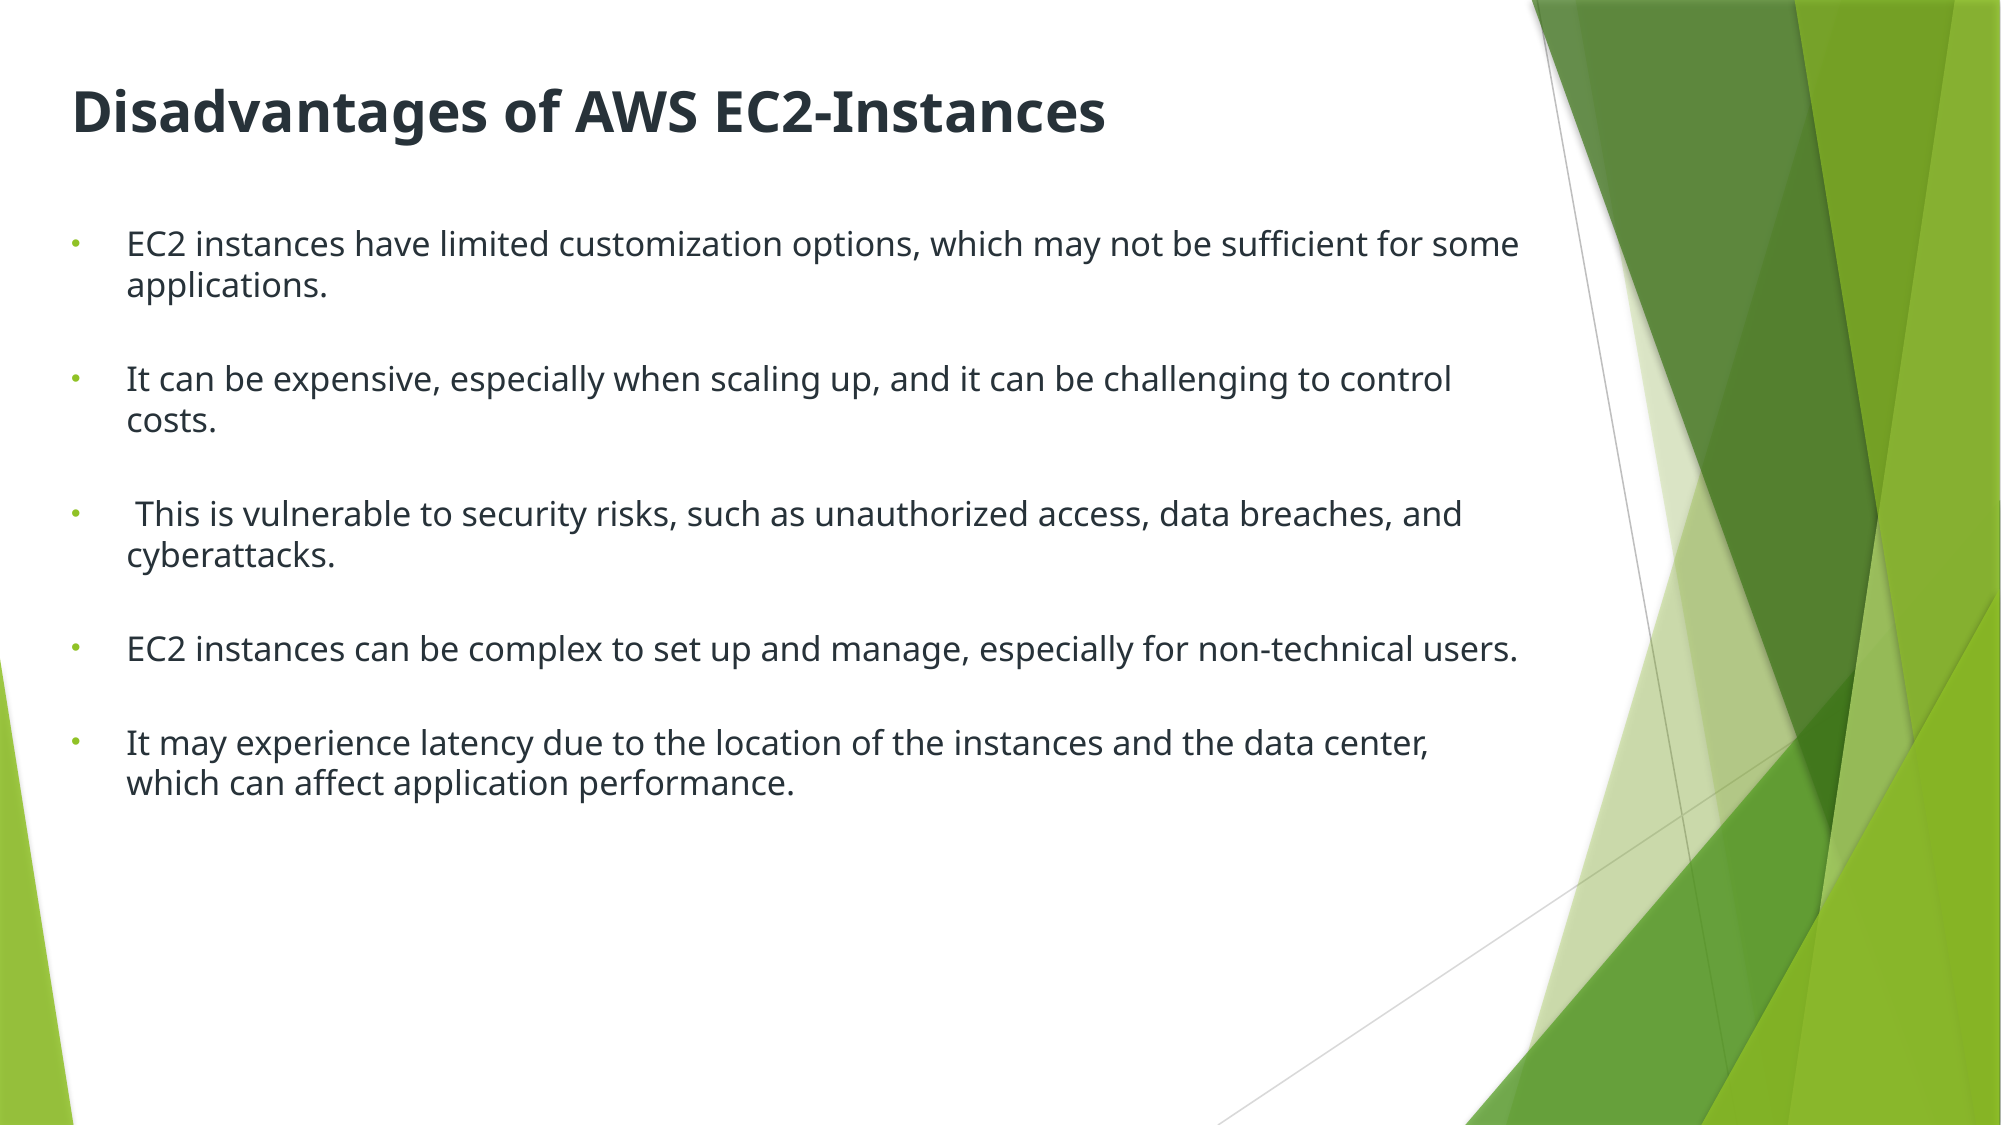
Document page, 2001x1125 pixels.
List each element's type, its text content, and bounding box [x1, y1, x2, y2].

list Disadvantages of AWS EC2-Instances EC2 instances have limited customization options, which may not be sufficient for some applications. It can be expensive, especially when scaling up, and it can be challenging to control costs. This is vulnerable to security risks, such as unauthorized access, data breaches, and cyberattacks. EC2 instances can be complex to set up and manage, especially for non-technical users. It may experience latency due to the location of the instances and the data center, which can affect application performance. [56, 68, 1539, 842]
